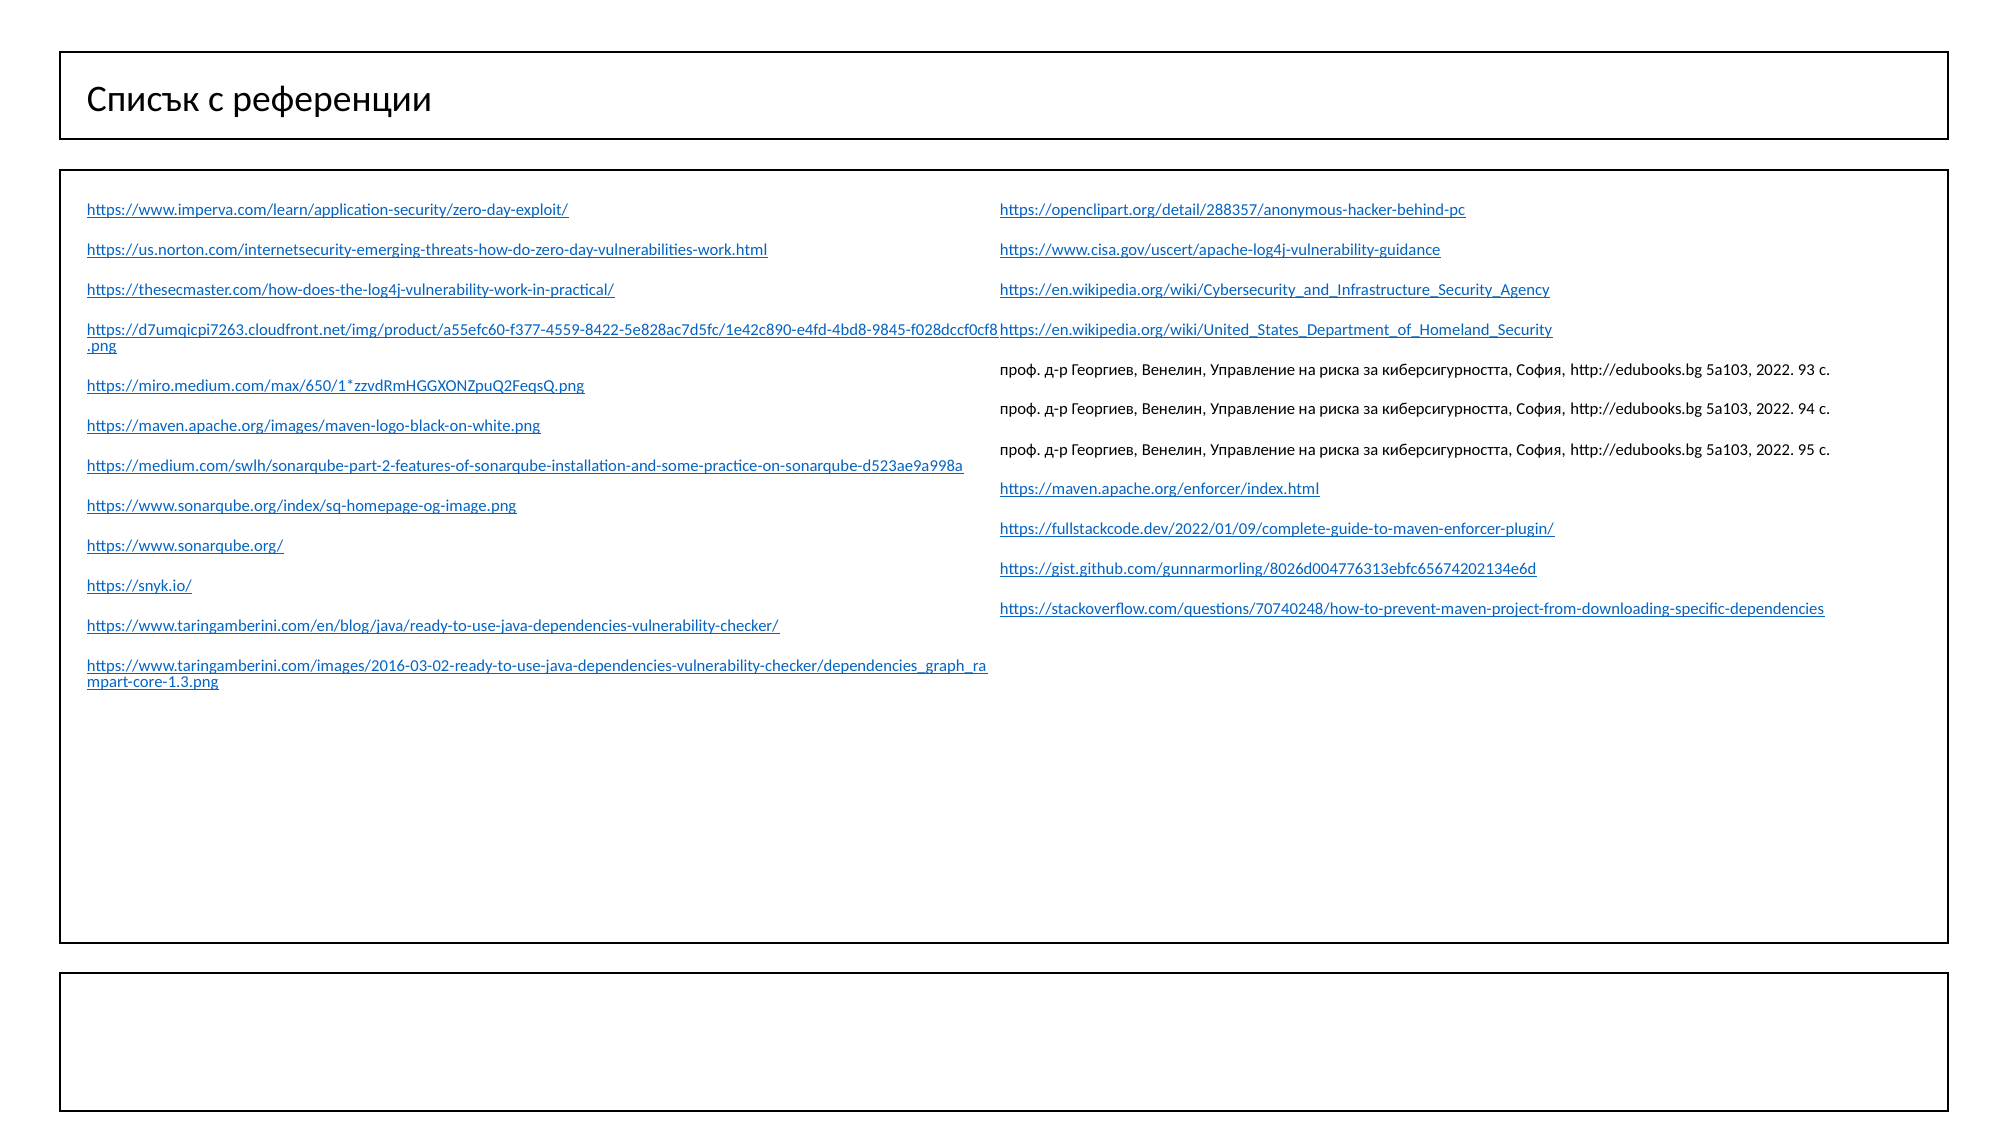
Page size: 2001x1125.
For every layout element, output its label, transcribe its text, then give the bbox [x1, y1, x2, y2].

text_box [59, 51, 1949, 140]
text_box Списък с референции [72, 66, 1928, 126]
text_box [59, 972, 1949, 1112]
text_box [59, 169, 1949, 944]
